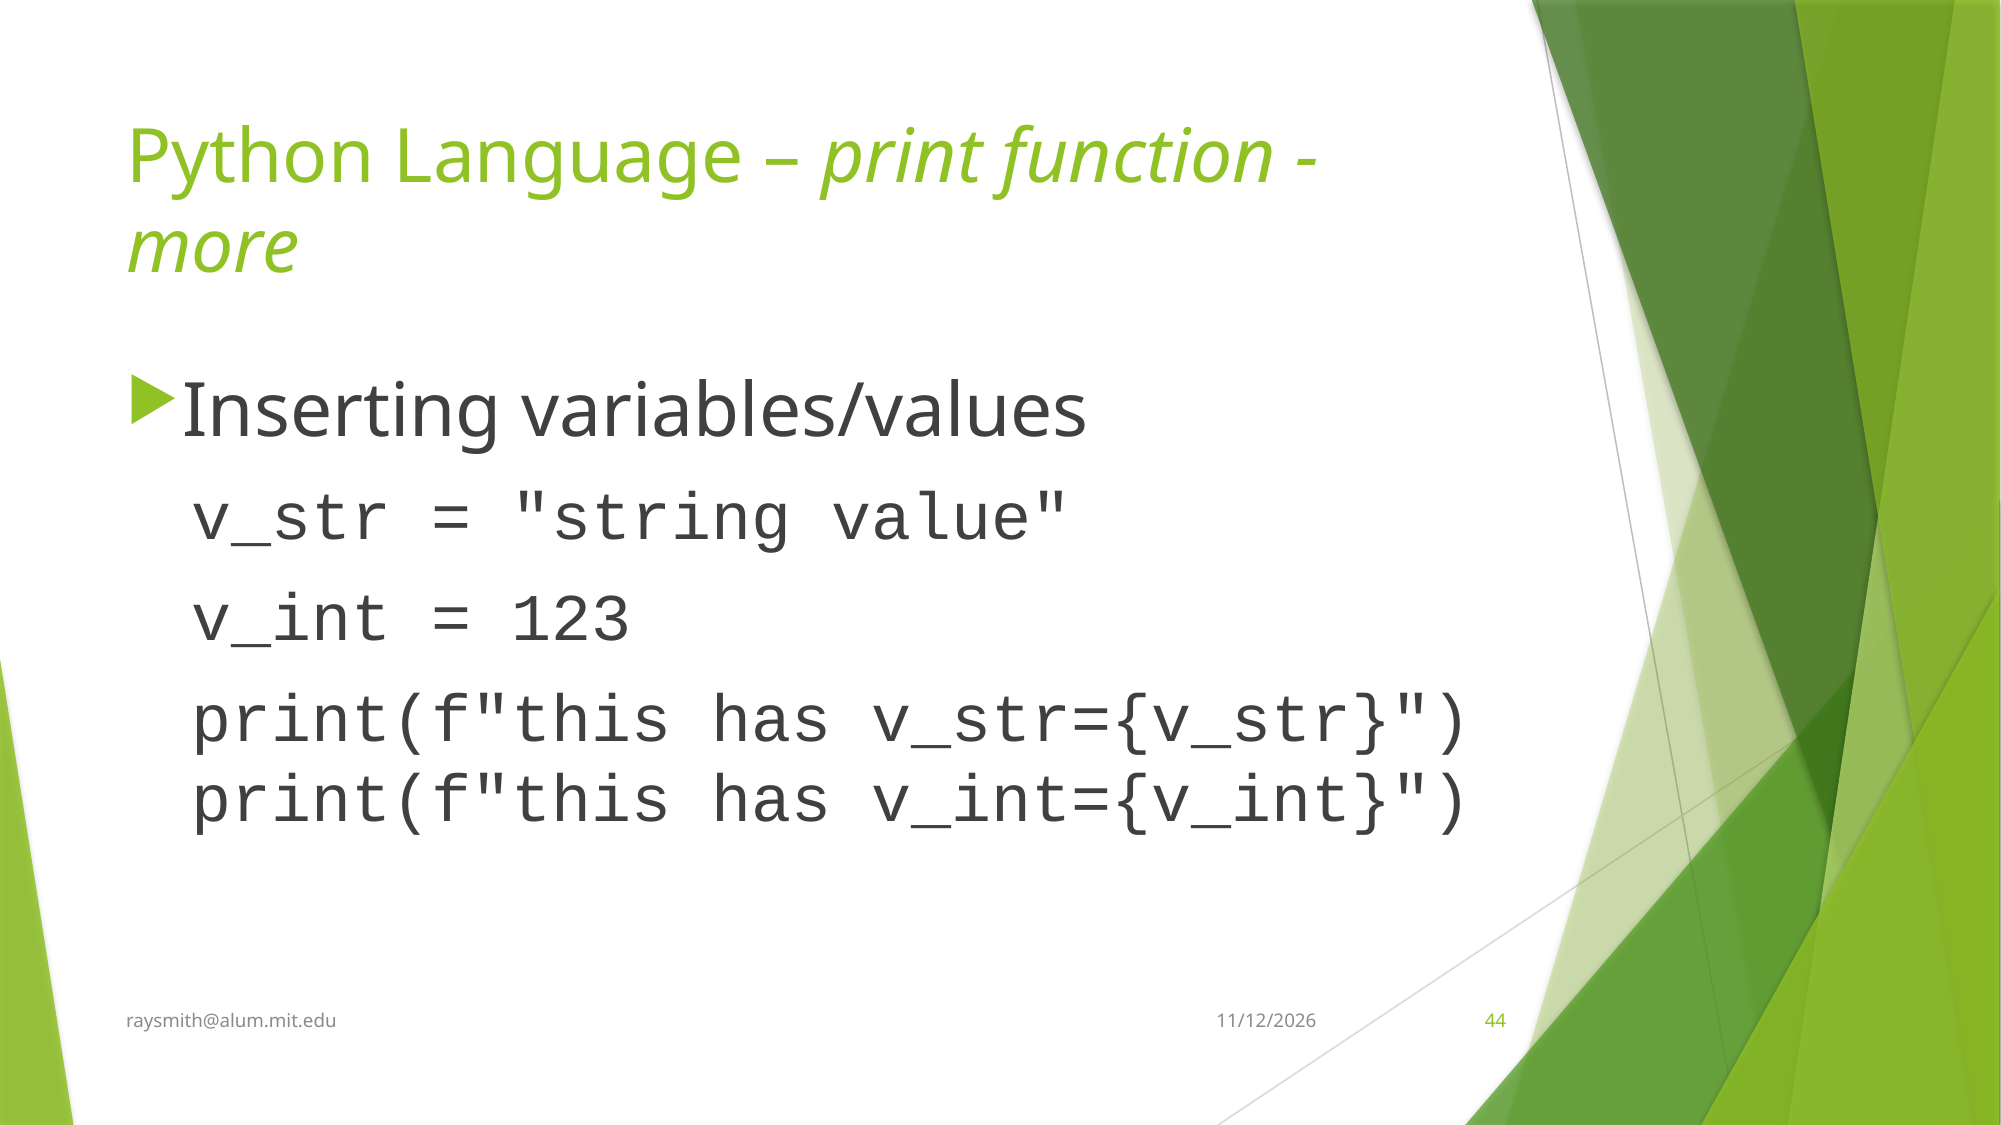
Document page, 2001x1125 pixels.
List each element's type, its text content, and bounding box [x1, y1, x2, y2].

list Inserting variables/values v_str = "string value" v_int = 123 print(f"this has v_str={v_str}") print(f"this has v_int={v_int}") [111, 354, 1522, 992]
footer raysmith@alum.mit.edu [111, 991, 1145, 1051]
title Python Language – print function - more [111, 99, 1522, 317]
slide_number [1181, 991, 1332, 1051]
slide_number 44 [1409, 991, 1522, 1051]
